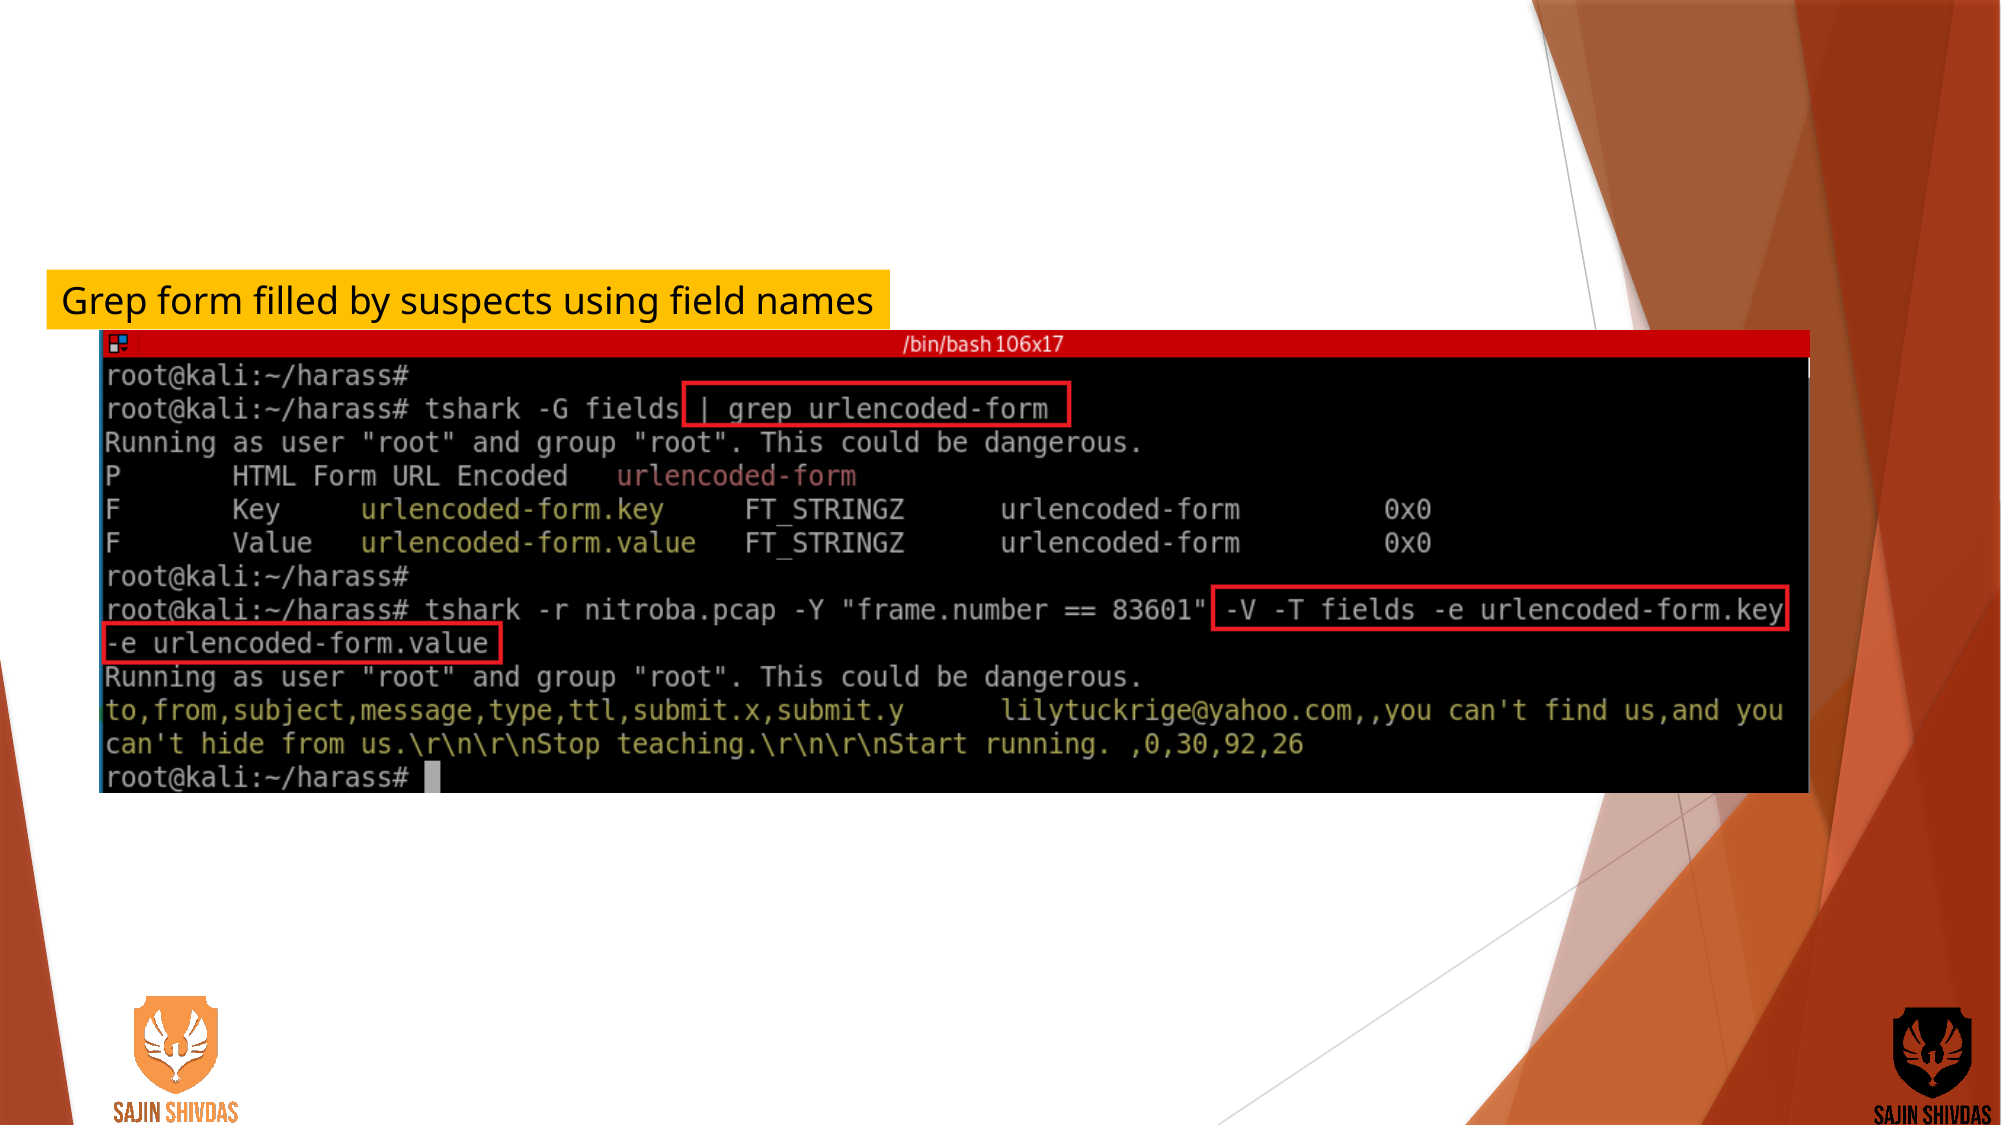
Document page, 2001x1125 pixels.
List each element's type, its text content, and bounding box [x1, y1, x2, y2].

text_box Grep form filled by suspects using field names [46, 269, 890, 330]
picture [1861, 995, 2001, 1125]
picture [39, 922, 312, 1125]
picture [99, 329, 1811, 793]
